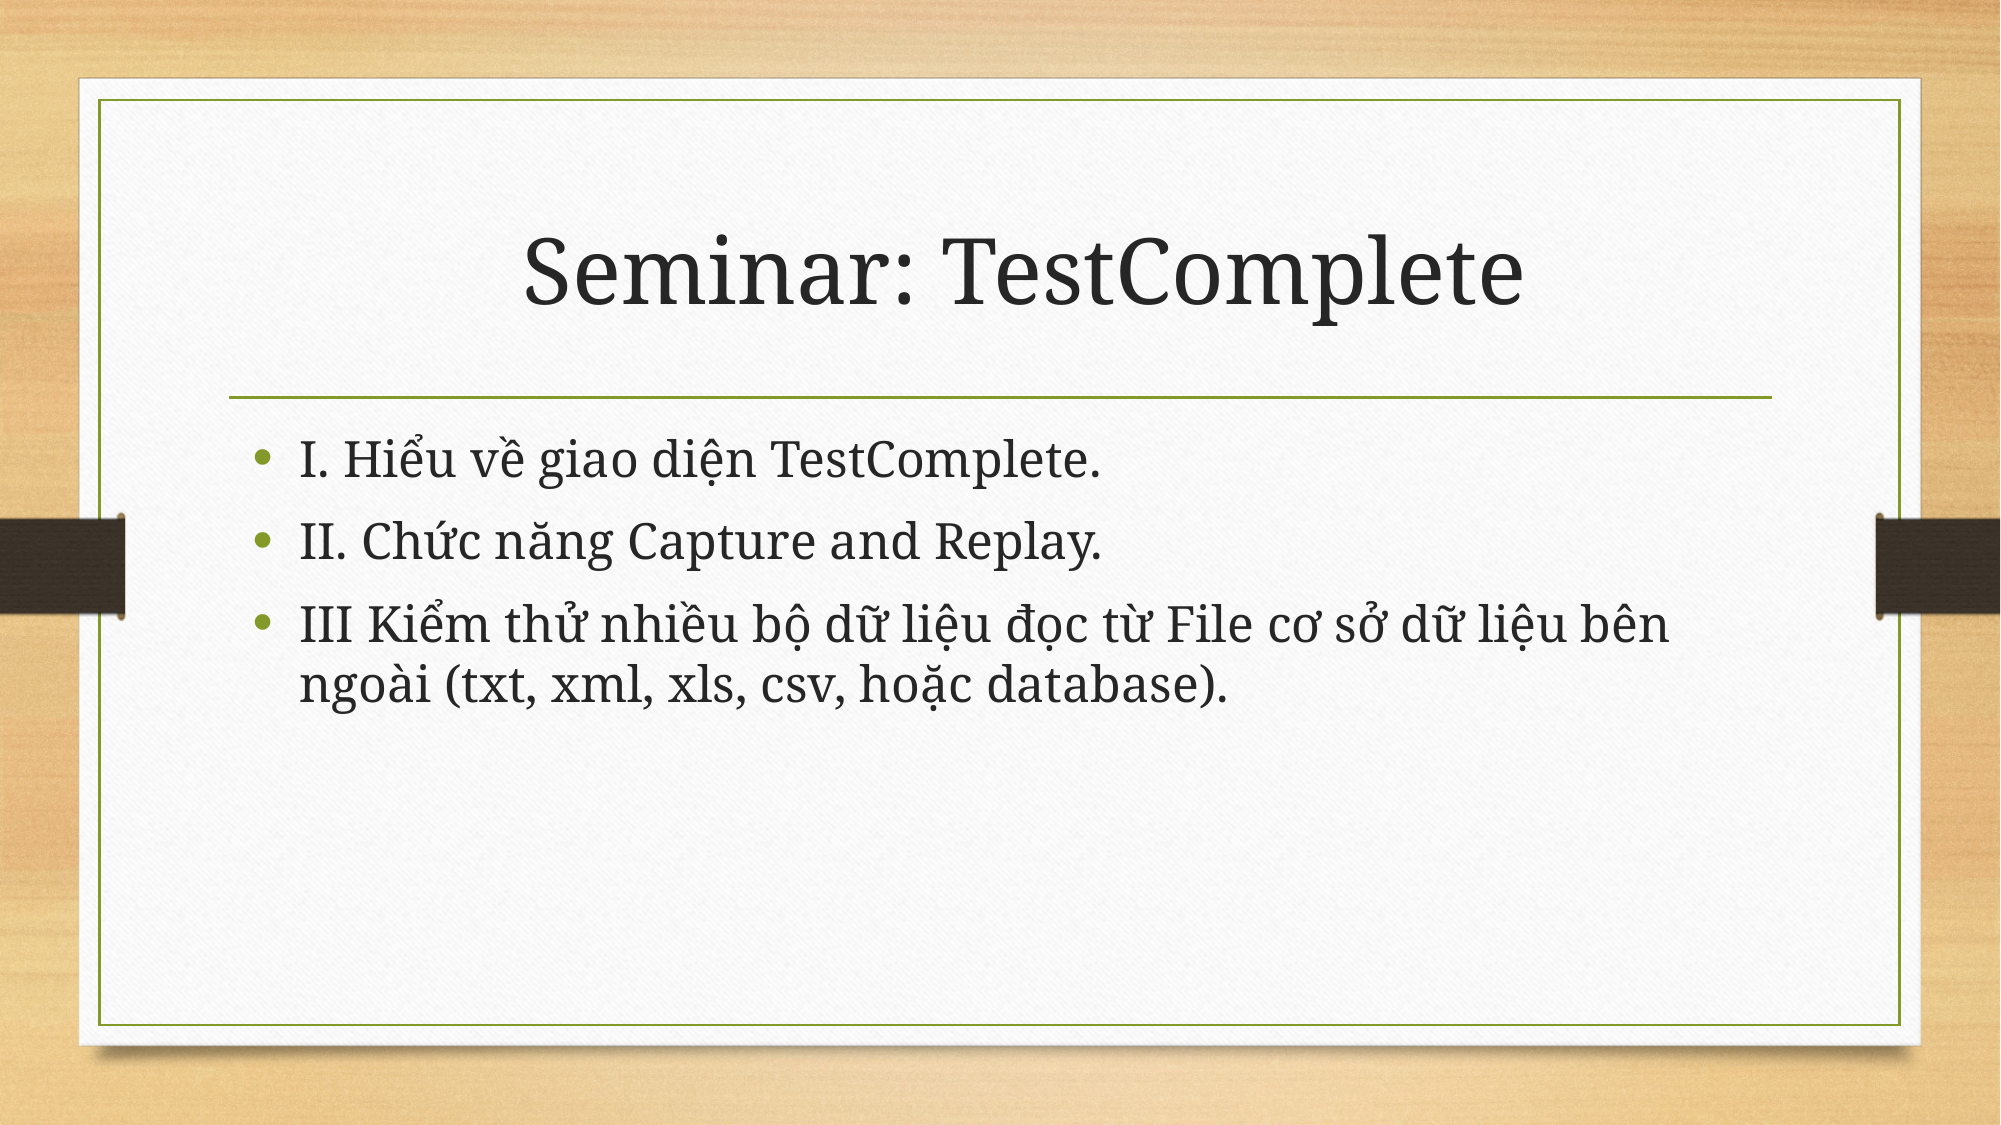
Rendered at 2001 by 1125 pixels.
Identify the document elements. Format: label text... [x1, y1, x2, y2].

text_box I. Hiểu về giao diện TestComplete. II. Chức năng Capture and Replay. III Kiểm thử nhiều bộ dữ liệu đọc từ File cơ sở dữ liệu bên ngoài (txt, xml, xls, csv, hoặc database). [237, 419, 1813, 964]
picture [0, 0, 2001, 1125]
text_box Seminar: TestComplete [237, 161, 1813, 375]
